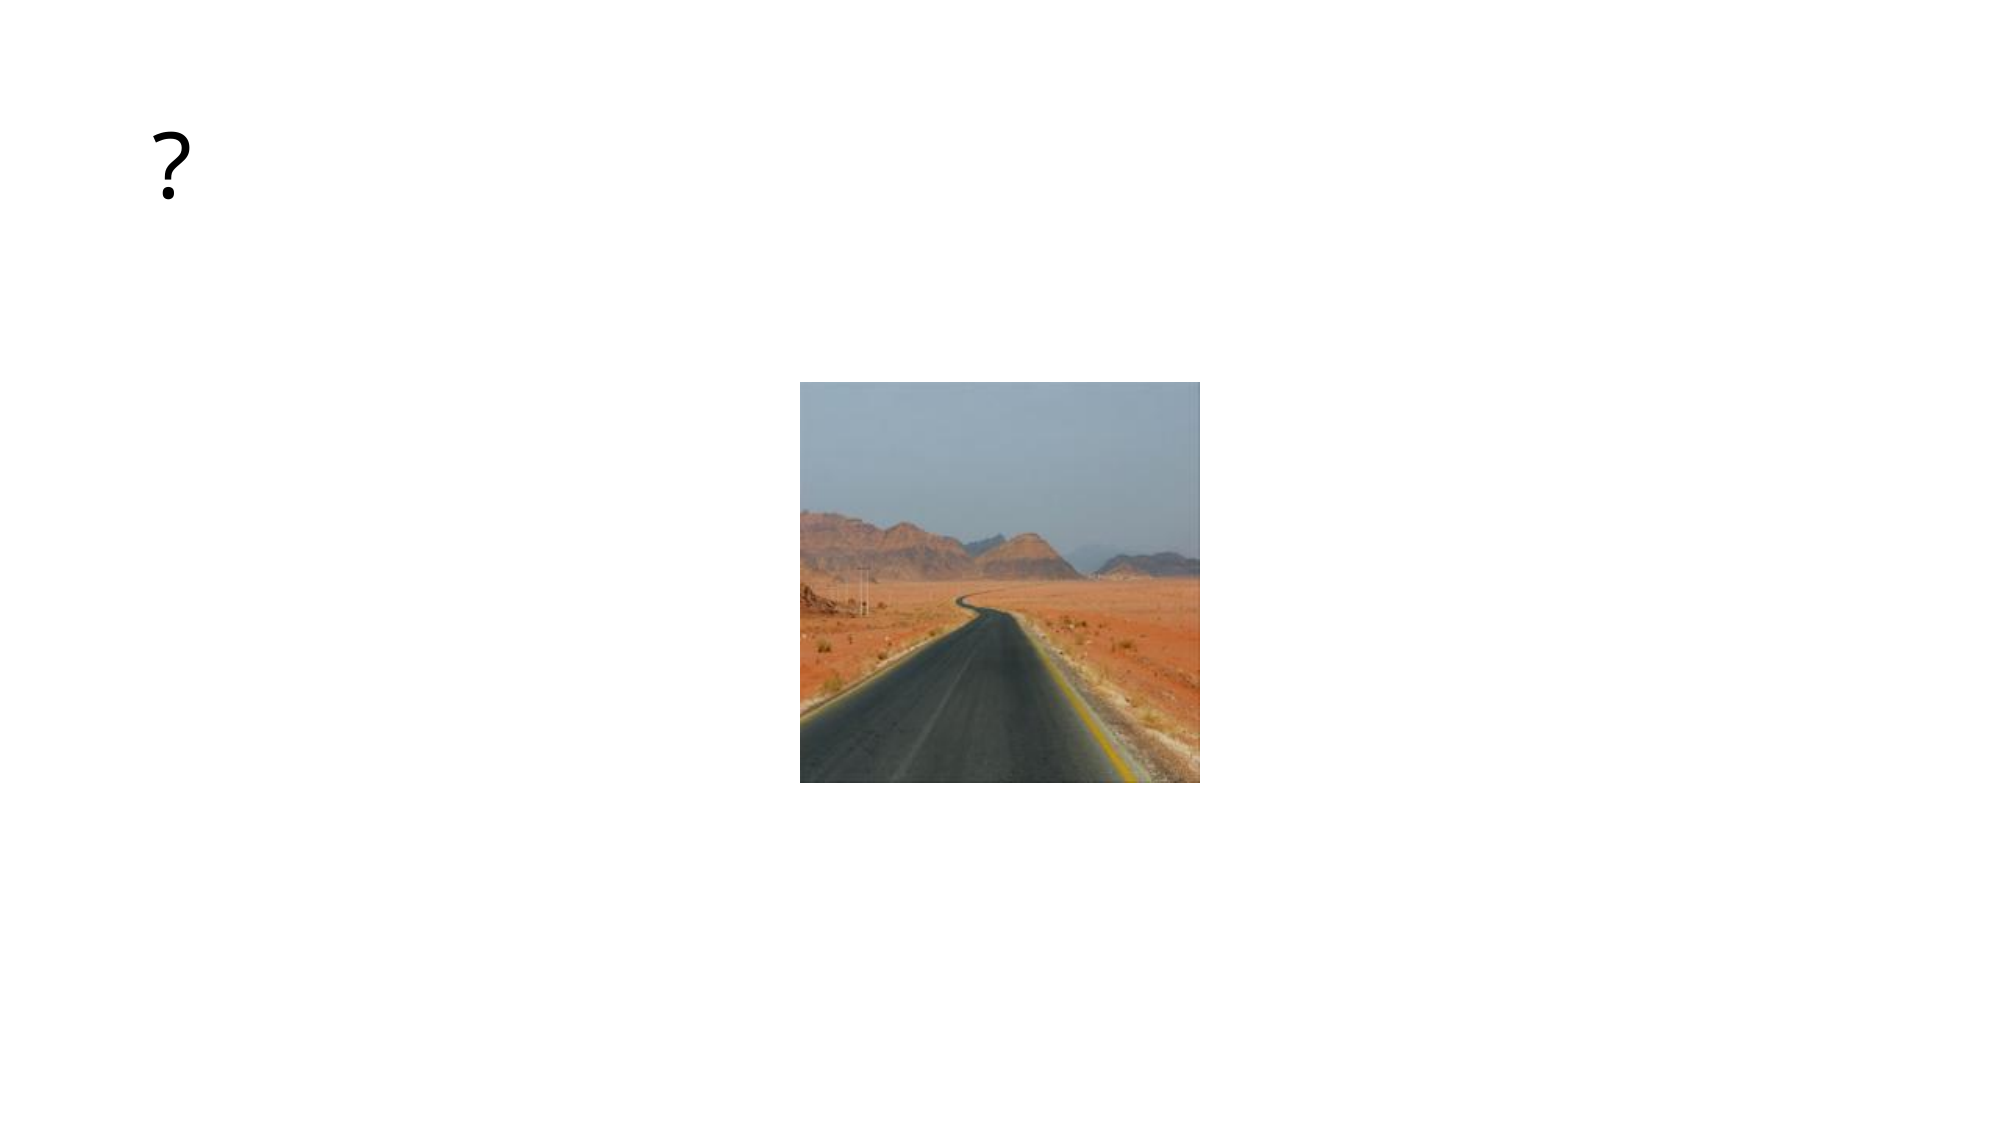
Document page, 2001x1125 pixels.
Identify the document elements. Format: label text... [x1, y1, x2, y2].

picture [799, 382, 1200, 783]
title ? [137, 59, 1863, 278]
